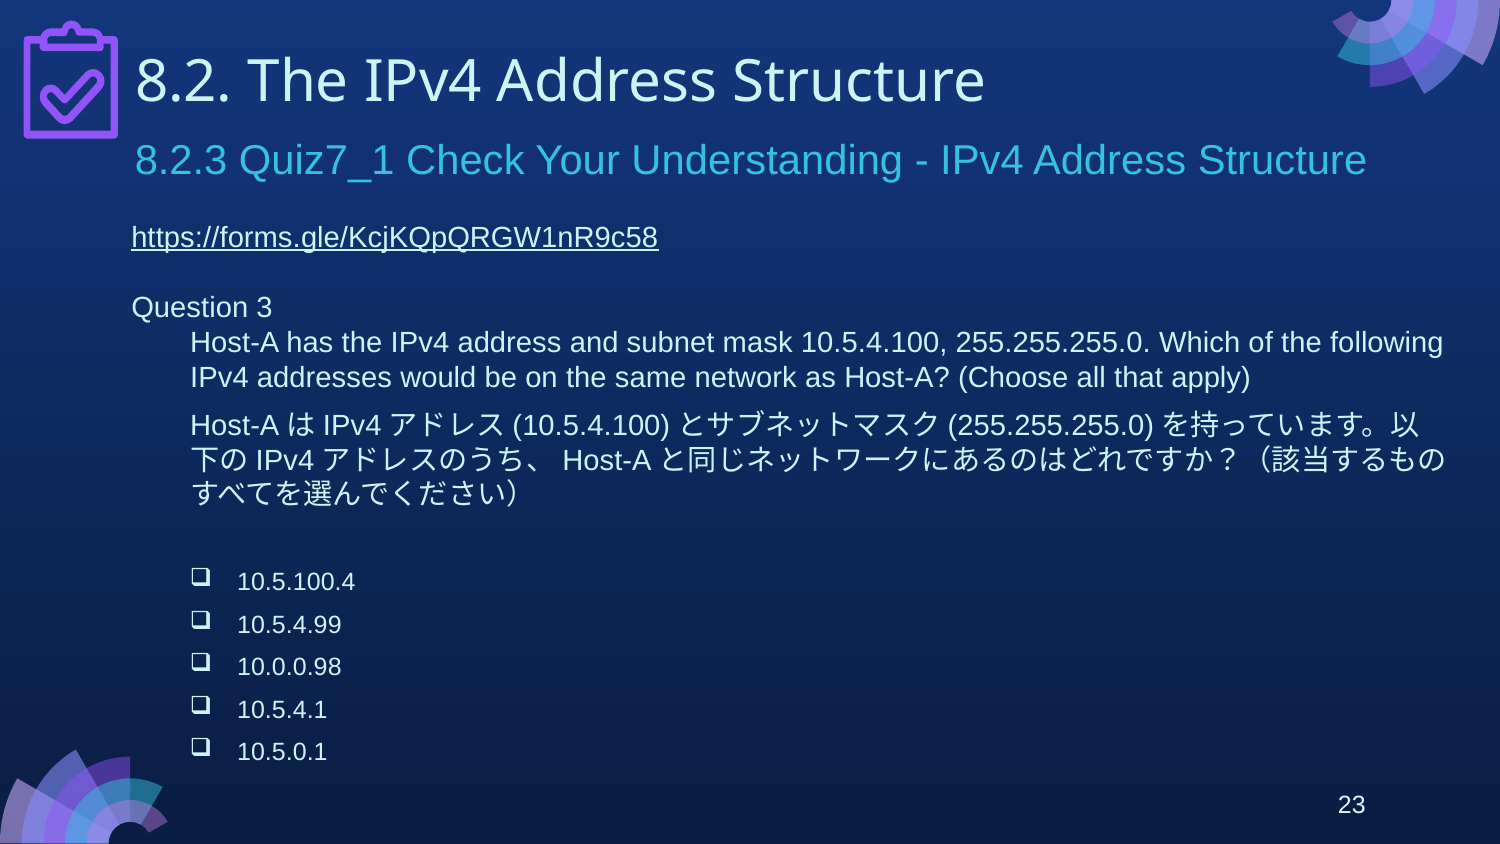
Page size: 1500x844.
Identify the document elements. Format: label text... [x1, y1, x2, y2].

text_box https://forms.gle/KcjKQpQRGW1nR9c58 Question 3 Host-A has the IPv4 address and subnet mask 10.5.4.100, 255.255.255.0. Which of the following IPv4 addresses would be on the same network as Host-A? (Choose all that apply) Host-AはIPv4アドレス(10.5.4.100)とサブネットマスク(255.255.255.0)を持っています。以下のIPv4アドレスのうち、Host-Aと同じネットワークにあるのはどれですか？（該当するものすべてを選んでください） 10.5.100.4 10.5.4.99 10.0.0.98 10.5.4.1 10.5.0.1 [116, 211, 1464, 773]
text_box 8.2.3 Quiz7_1 Check Your Understanding - IPv4 Address Structure [120, 125, 1406, 191]
footer 23 [874, 780, 1381, 826]
title 8.2. The IPv4 Address Structure [123, 28, 1384, 123]
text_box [23, 20, 119, 139]
